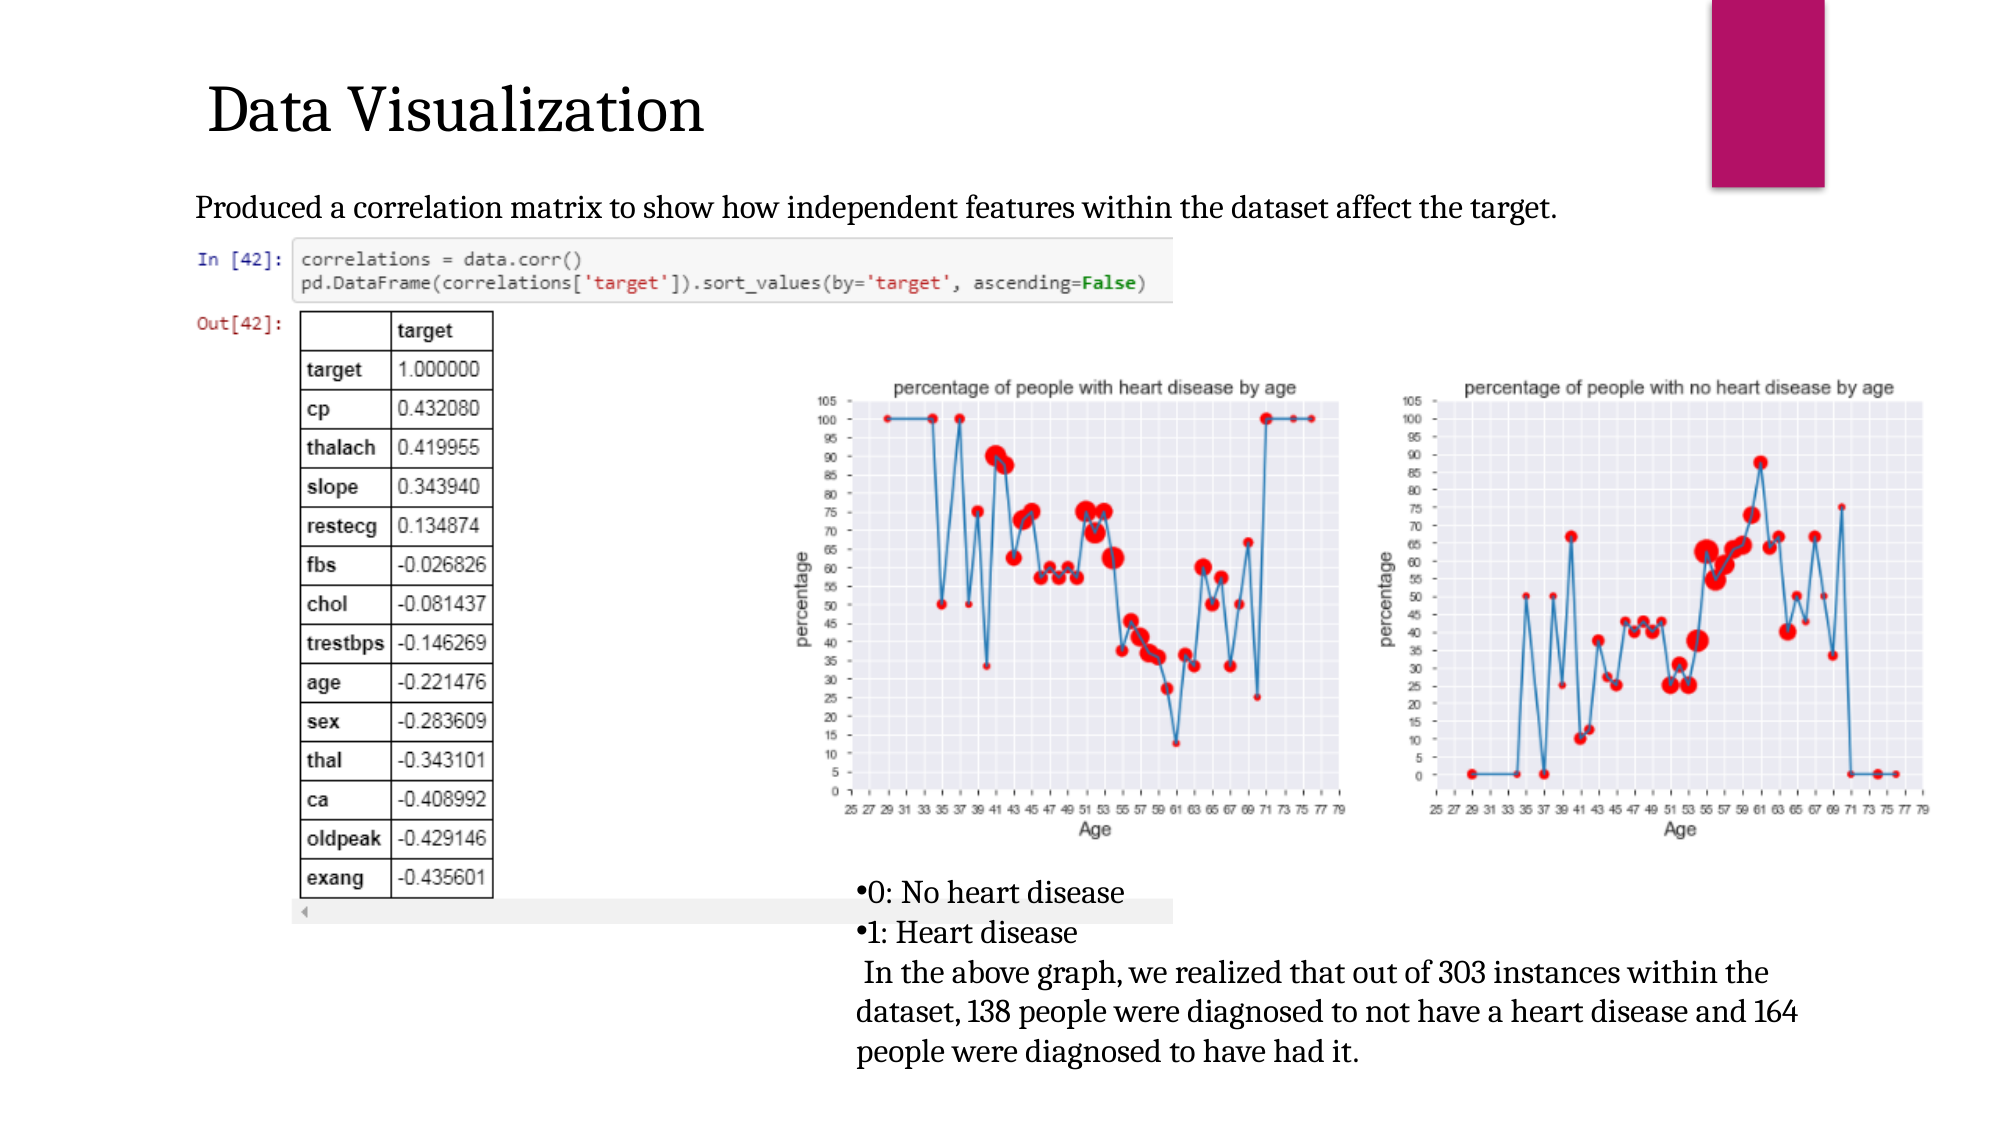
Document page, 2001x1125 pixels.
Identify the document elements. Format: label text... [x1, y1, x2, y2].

picture [191, 221, 1964, 925]
text_box Data Visualization [192, 56, 862, 152]
text_box Produced a correlation matrix to show how independent features within the dataset affect the target. [173, 178, 1659, 233]
text_box 0: No heart disease 1: Heart disease In the above graph, we realized that out of 303 instances within the dataset, 138 people were diagnosed to not have a heart disease and 164 people were diagnosed to have had it. [841, 872, 1842, 1077]
